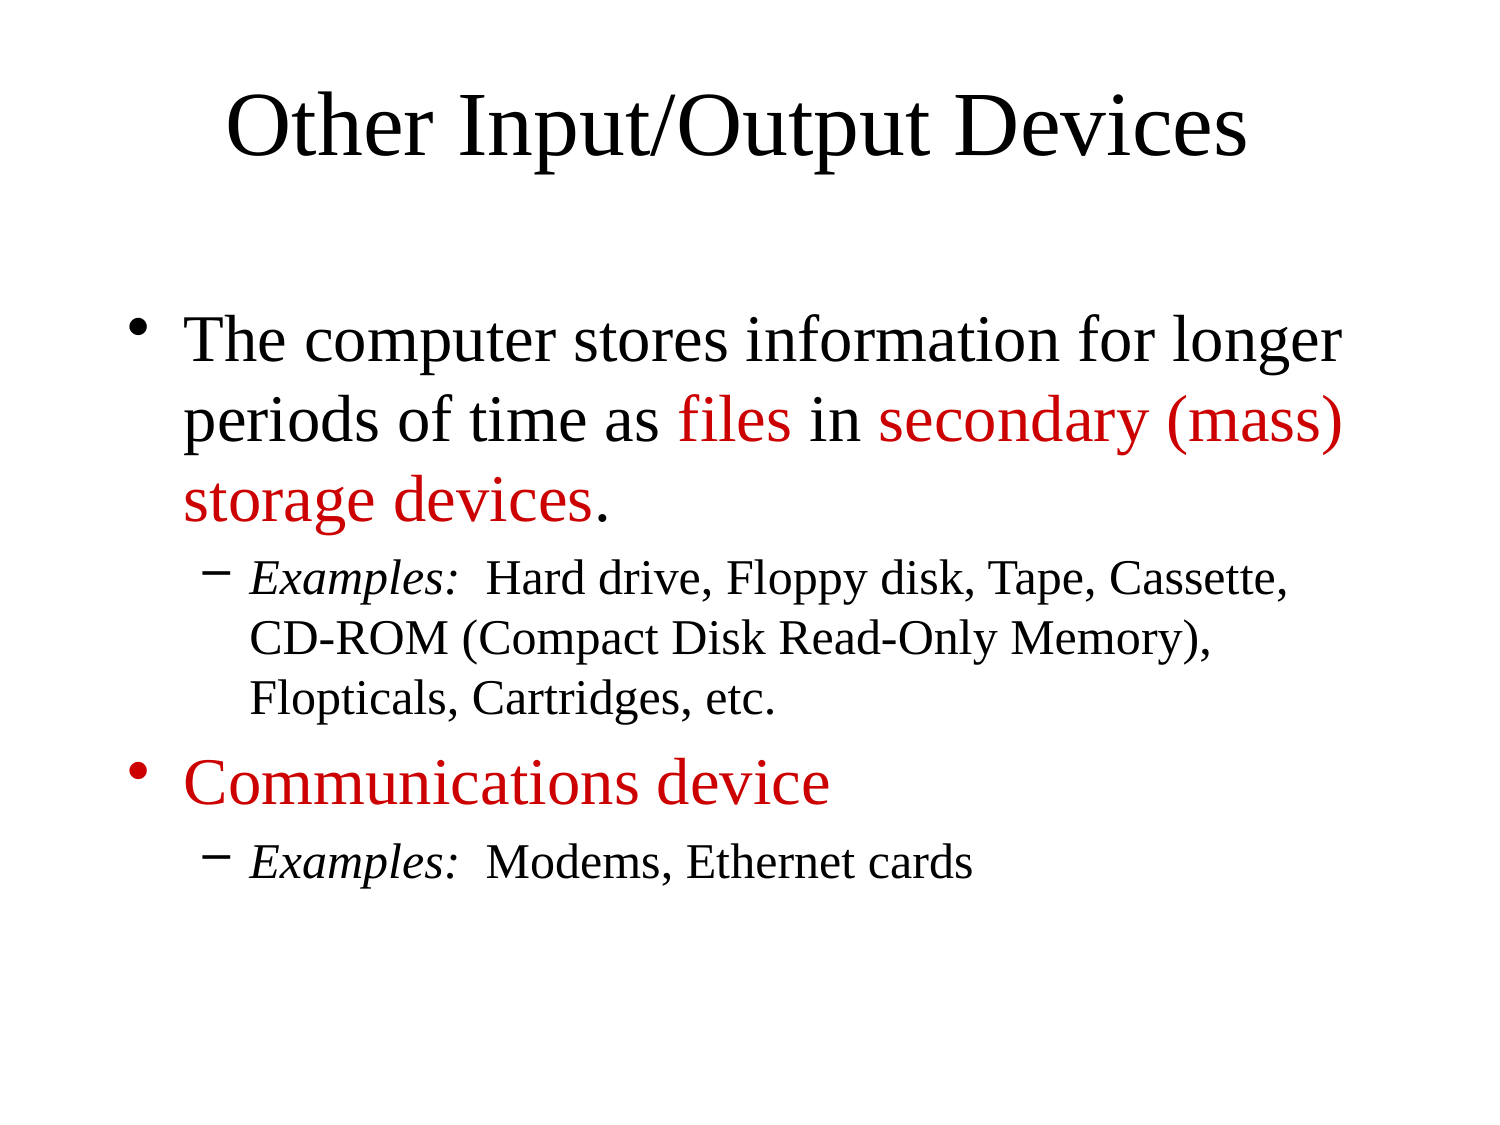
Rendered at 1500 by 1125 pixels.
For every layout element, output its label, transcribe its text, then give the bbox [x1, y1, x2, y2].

list The computer stores information for longer periods of time as files in secondary (mass) storage devices. Examples: Hard drive, Floppy disk, Tape, Cassette, CD-ROM (Compact Disk Read-Only Memory), Flopticals, Cartridges, etc. Communications device Examples: Modems, Ethernet cards [112, 287, 1388, 963]
title Other Input/Output Devices [112, 24, 1388, 213]
